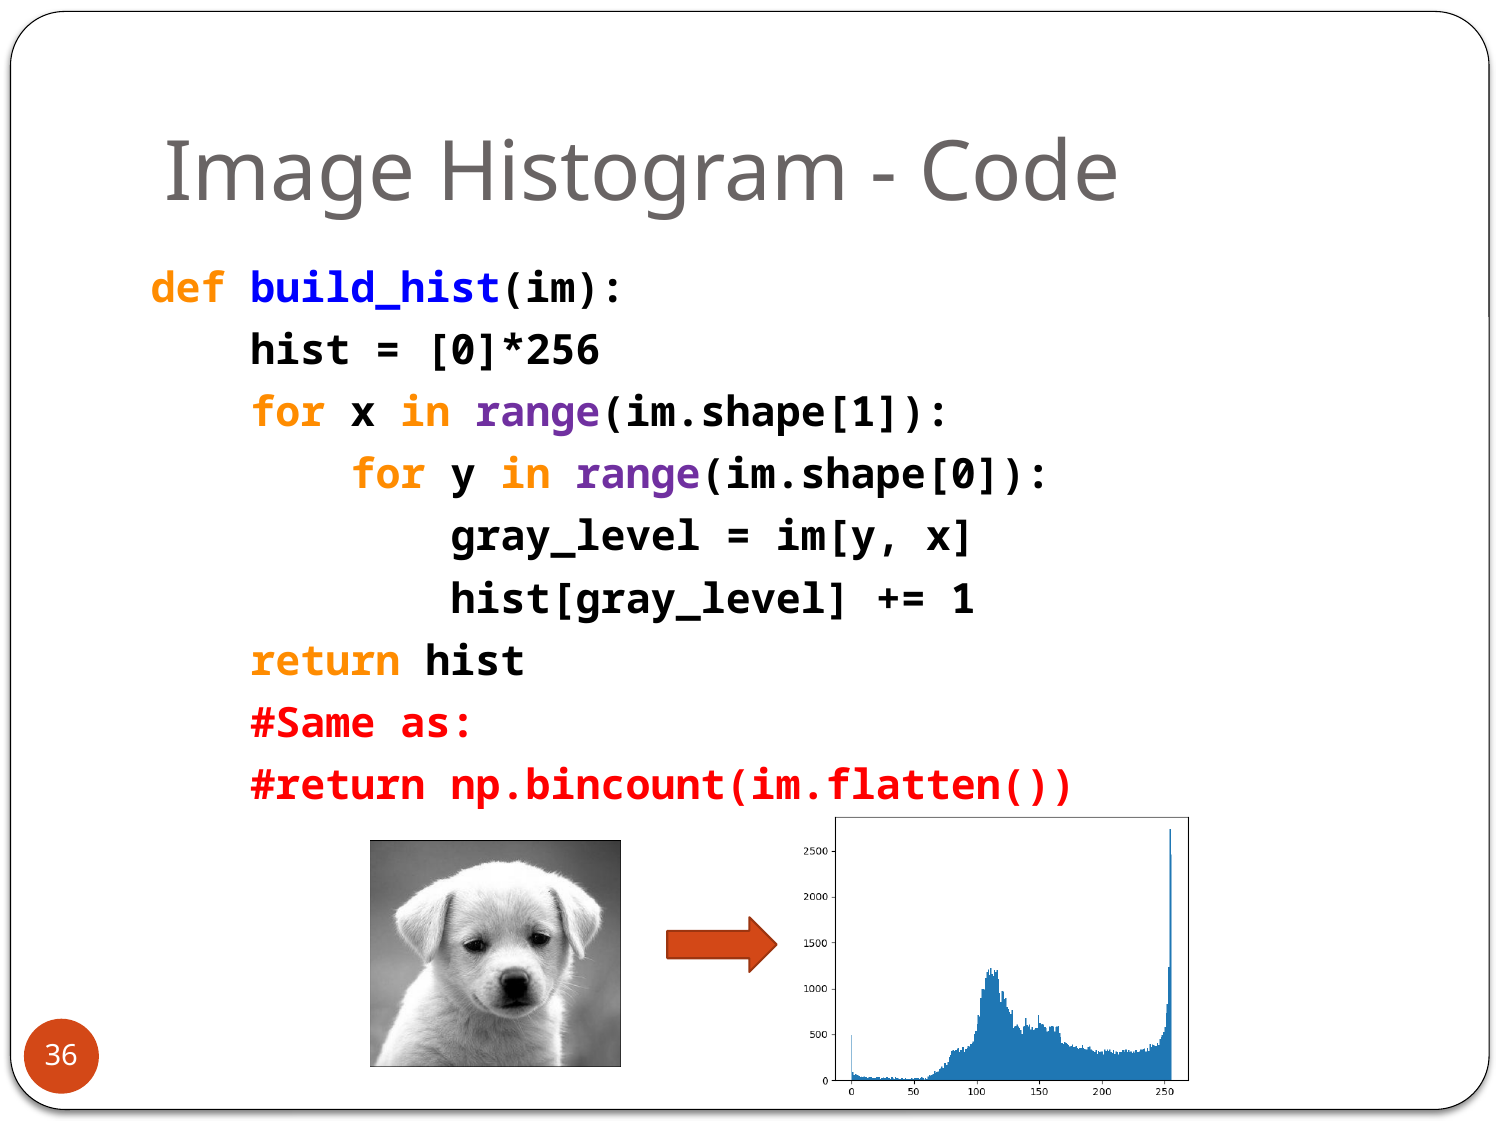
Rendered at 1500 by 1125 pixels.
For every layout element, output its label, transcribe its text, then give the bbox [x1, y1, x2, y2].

title Image Histogram - Code [150, 45, 1425, 233]
picture [370, 840, 621, 1067]
picture [796, 810, 1194, 1104]
slide_number 36 [23, 1018, 99, 1094]
text_box [666, 916, 778, 973]
list def build_hist(im): hist = [0]*256 for x in range(im.shape[1]): for y in range(im.shape[0]): gray_level = im[y, x] hist[gray_level] += 1 return hist #Same as: #return np.bincount(im.flatten()) [135, 190, 1128, 846]
